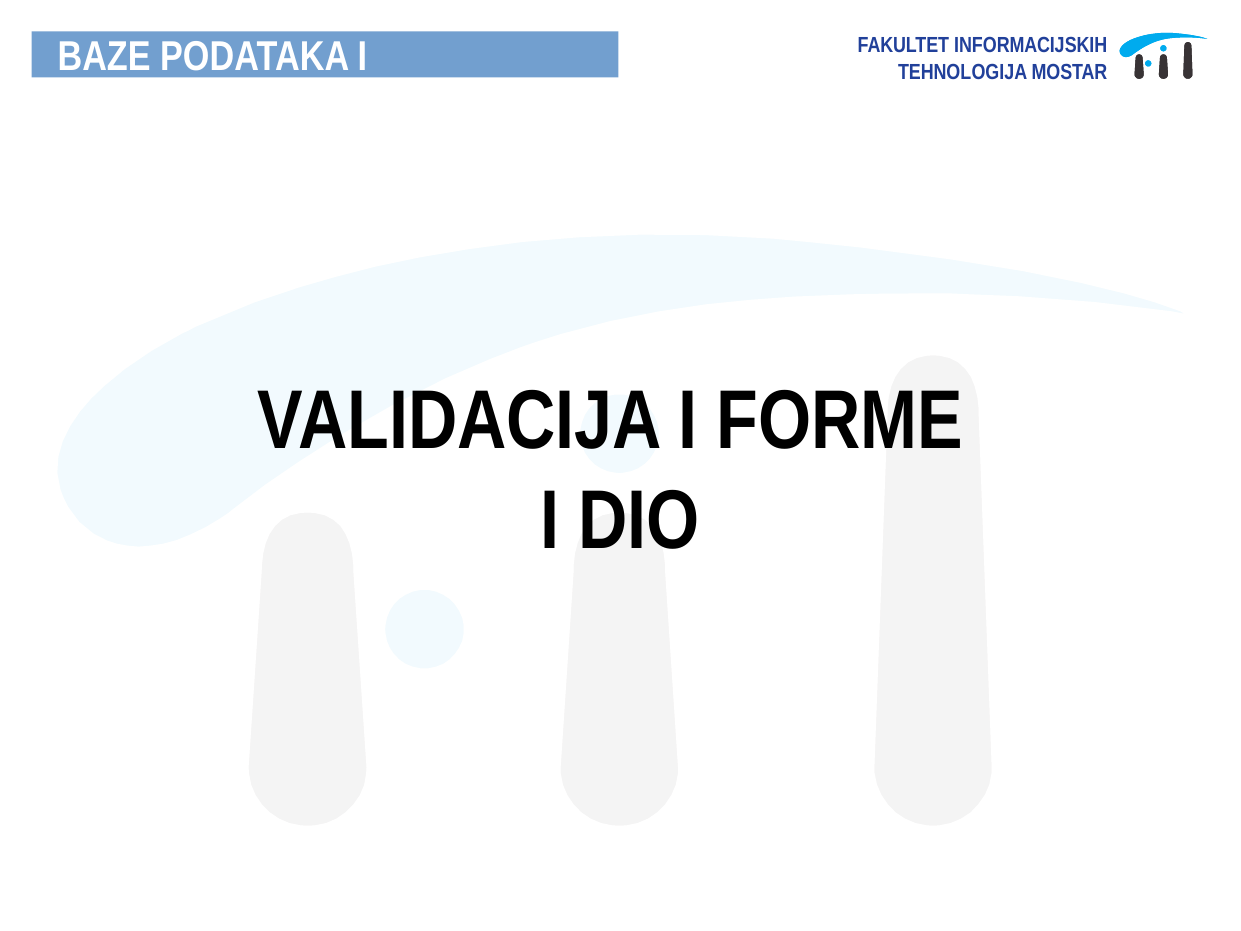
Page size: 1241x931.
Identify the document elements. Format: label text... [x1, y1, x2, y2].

text_box VALIDACIJA I FORME I DIO [81, 373, 1159, 557]
